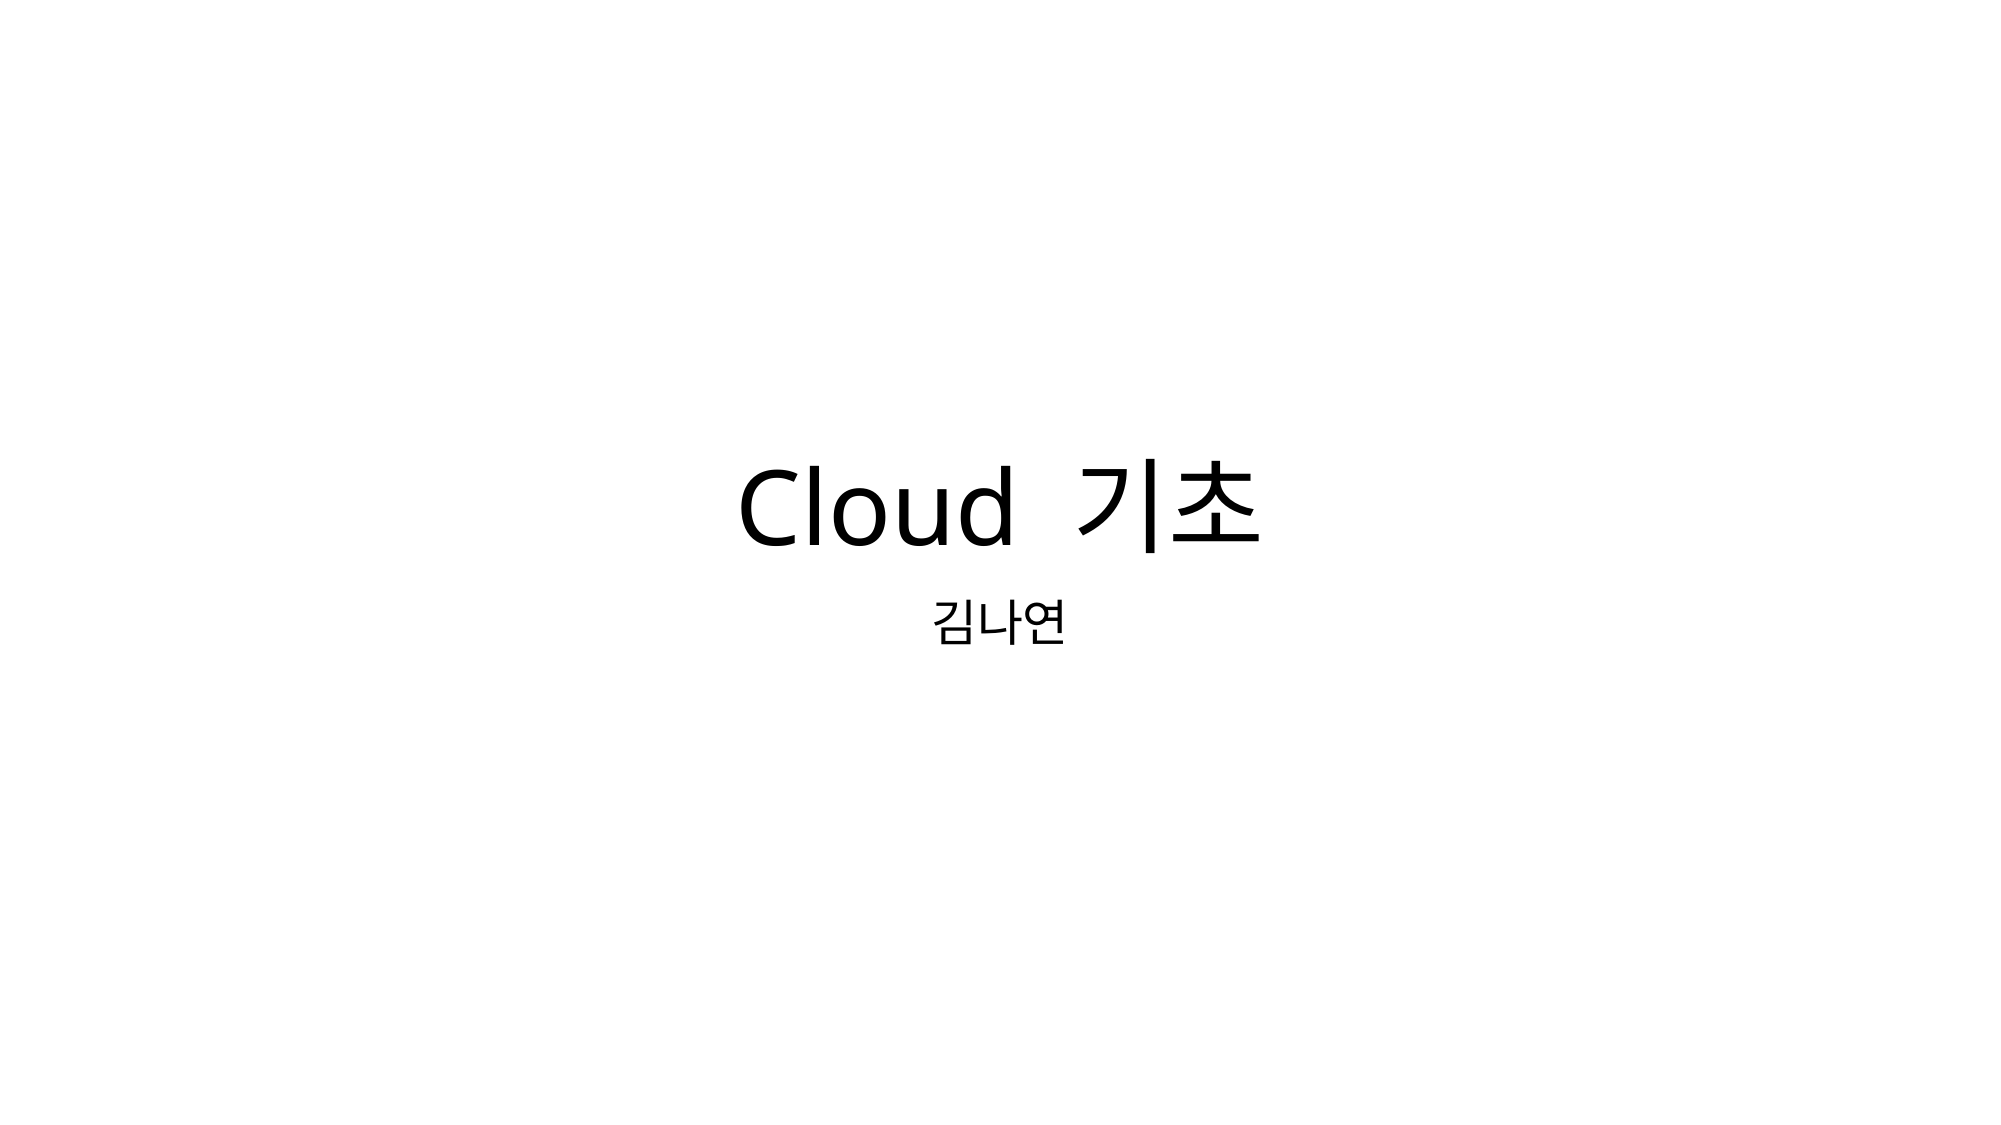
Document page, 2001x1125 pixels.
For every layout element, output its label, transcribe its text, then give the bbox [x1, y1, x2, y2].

title Cloud 기초 [249, 184, 1750, 576]
subtitle 김나연 [249, 590, 1750, 863]
